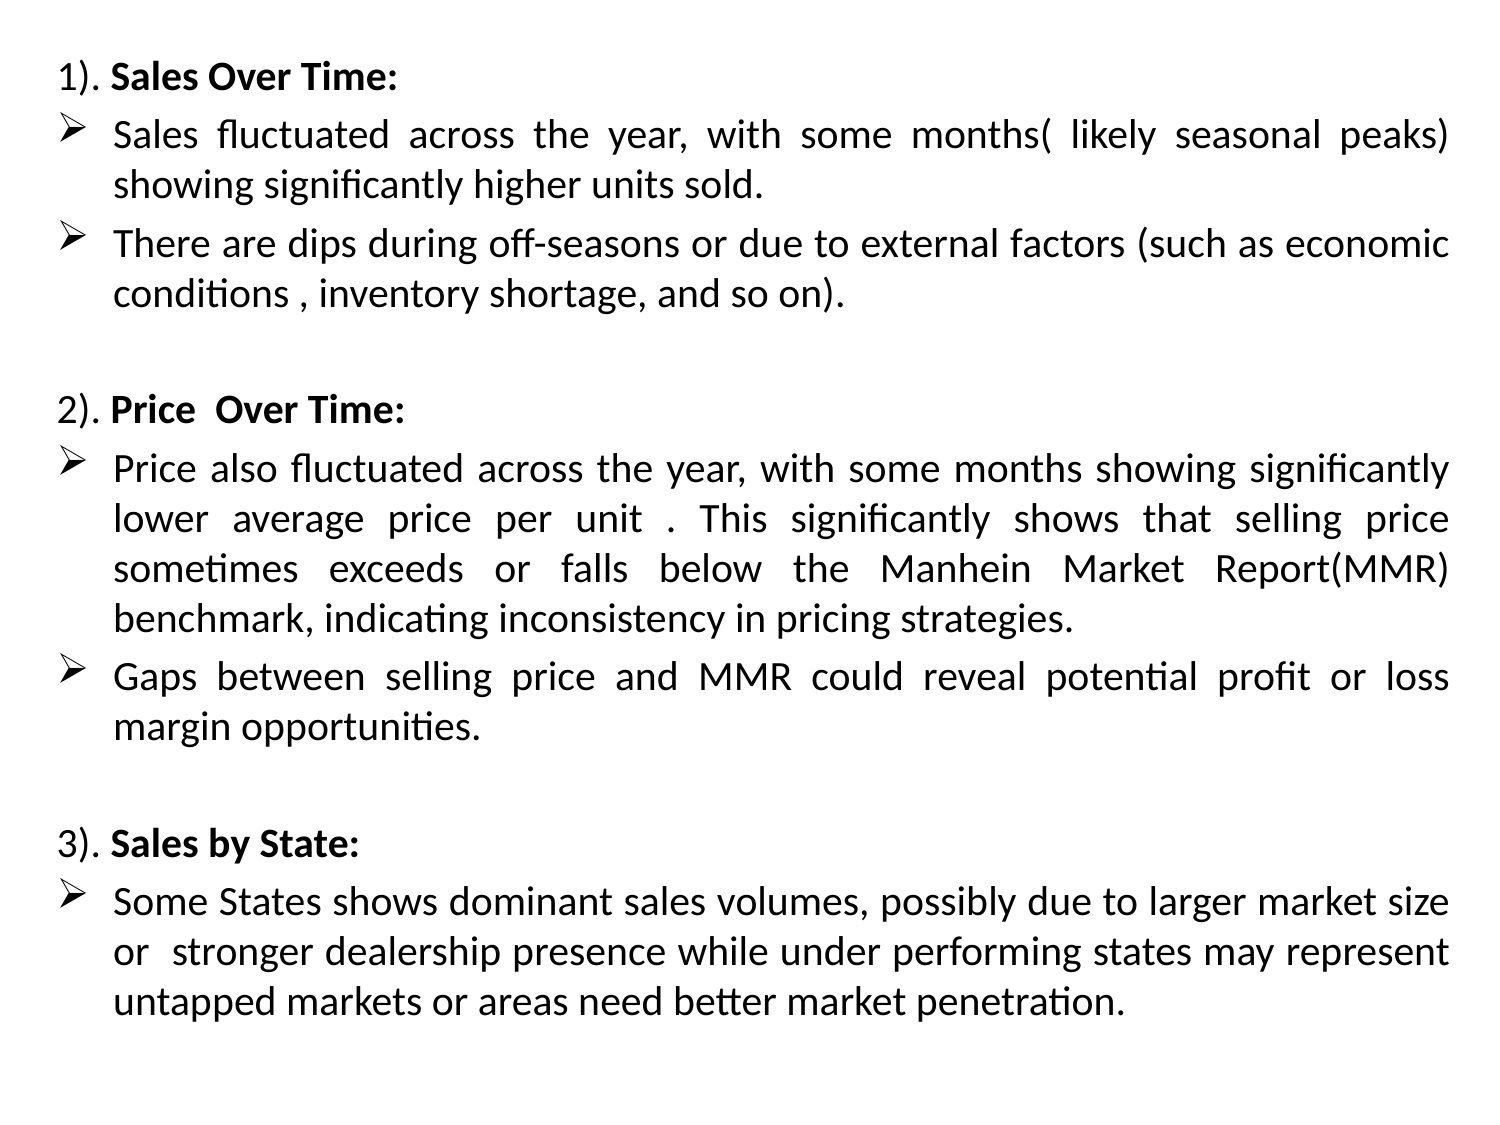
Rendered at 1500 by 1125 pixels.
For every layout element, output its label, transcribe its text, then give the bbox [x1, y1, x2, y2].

list 1). Sales Over Time: Sales fluctuated across the year, with some months( likely seasonal peaks) showing significantly higher units sold. There are dips during off-seasons or due to external factors (such as economic conditions , inventory shortage, and so on). 2). Price Over Time: Price also fluctuated across the year, with some months showing significantly lower average price per unit . This significantly shows that selling price sometimes exceeds or falls below the Manhein Market Report(MMR) benchmark, indicating inconsistency in pricing strategies. Gaps between selling price and MMR could reveal potential profit or loss margin opportunities. 3). Sales by State: Some States shows dominant sales volumes, possibly due to larger market size or stronger dealership presence while under performing states may represent untapped markets or areas need better market penetration. [41, 41, 1466, 1072]
